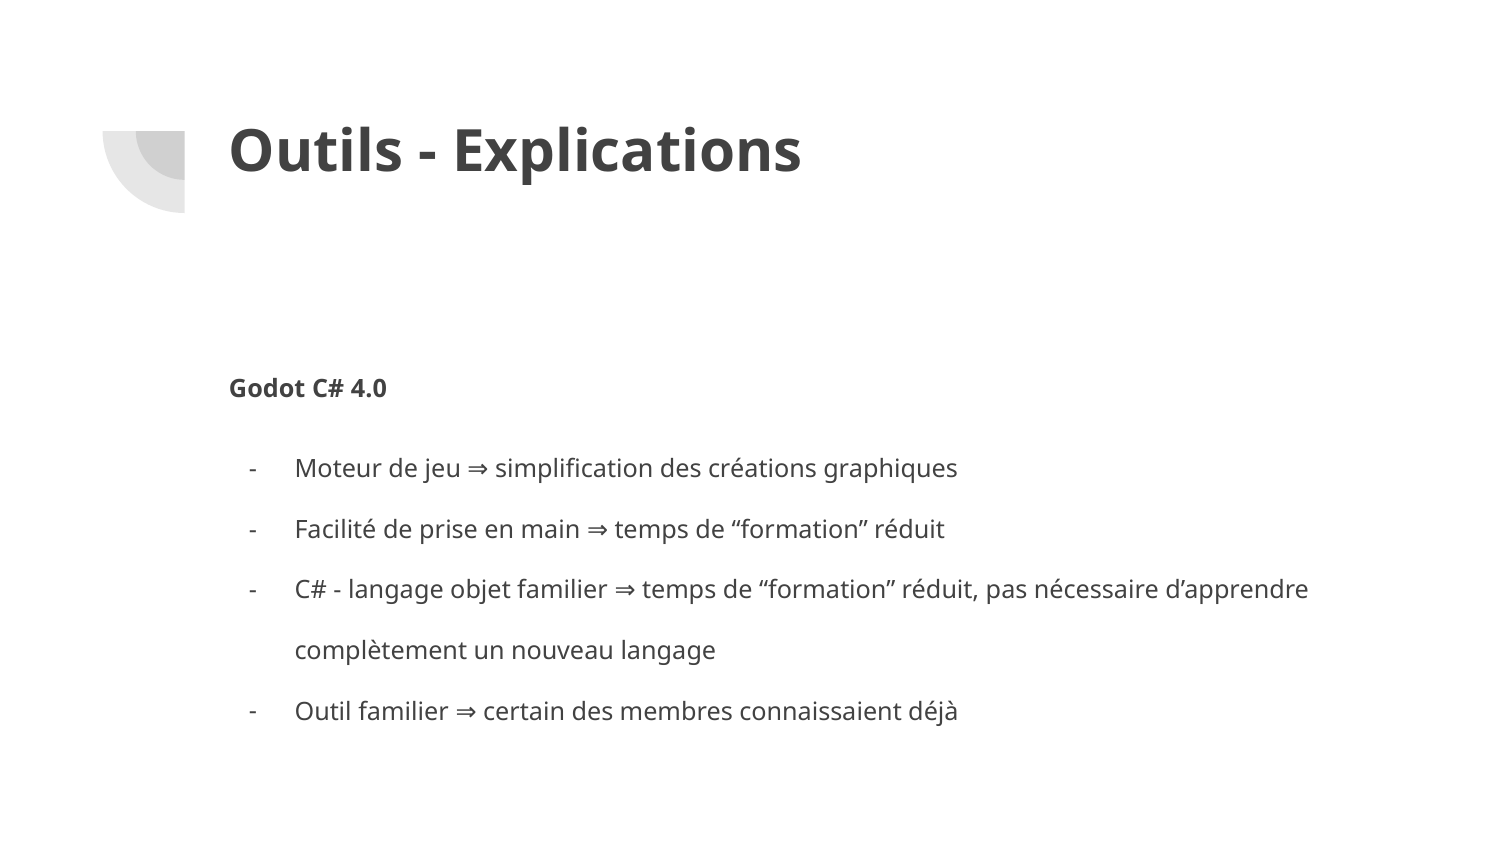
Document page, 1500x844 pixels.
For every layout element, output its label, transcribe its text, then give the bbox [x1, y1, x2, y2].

title Outils - Explications [213, 98, 1368, 263]
list Godot C# 4.0 Moteur de jeu ⇒ simplification des créations graphiques Facilité de prise en main ⇒ temps de “formation” réduit C# - langage objet familier ⇒ temps de “formation” réduit, pas nécessaire d’apprendre complètement un nouveau langage Outil familier ⇒ certain des membres connaissaient déjà [213, 326, 1368, 744]
